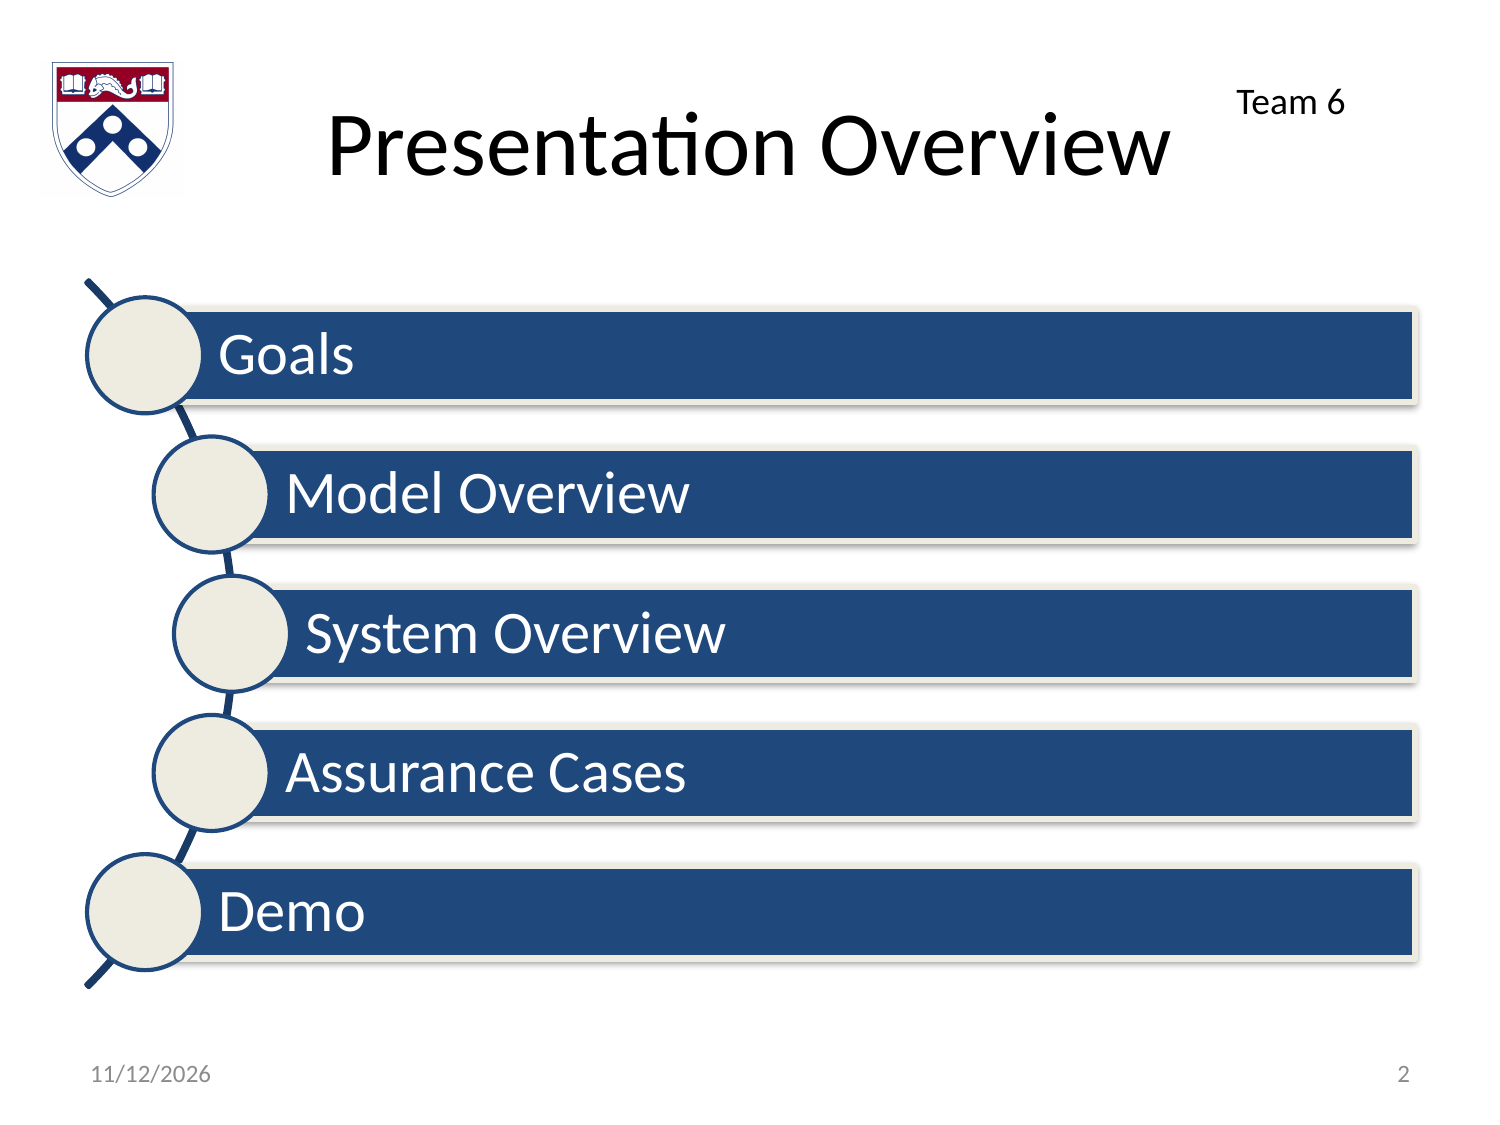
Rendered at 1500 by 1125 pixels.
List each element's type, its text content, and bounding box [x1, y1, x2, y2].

text_box Team 6 [1221, 69, 1449, 130]
title Presentation Overview [75, 45, 1425, 233]
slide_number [75, 1042, 425, 1103]
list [74, 262, 1426, 1006]
slide_number 2 [1074, 1042, 1425, 1103]
picture [39, 61, 186, 199]
